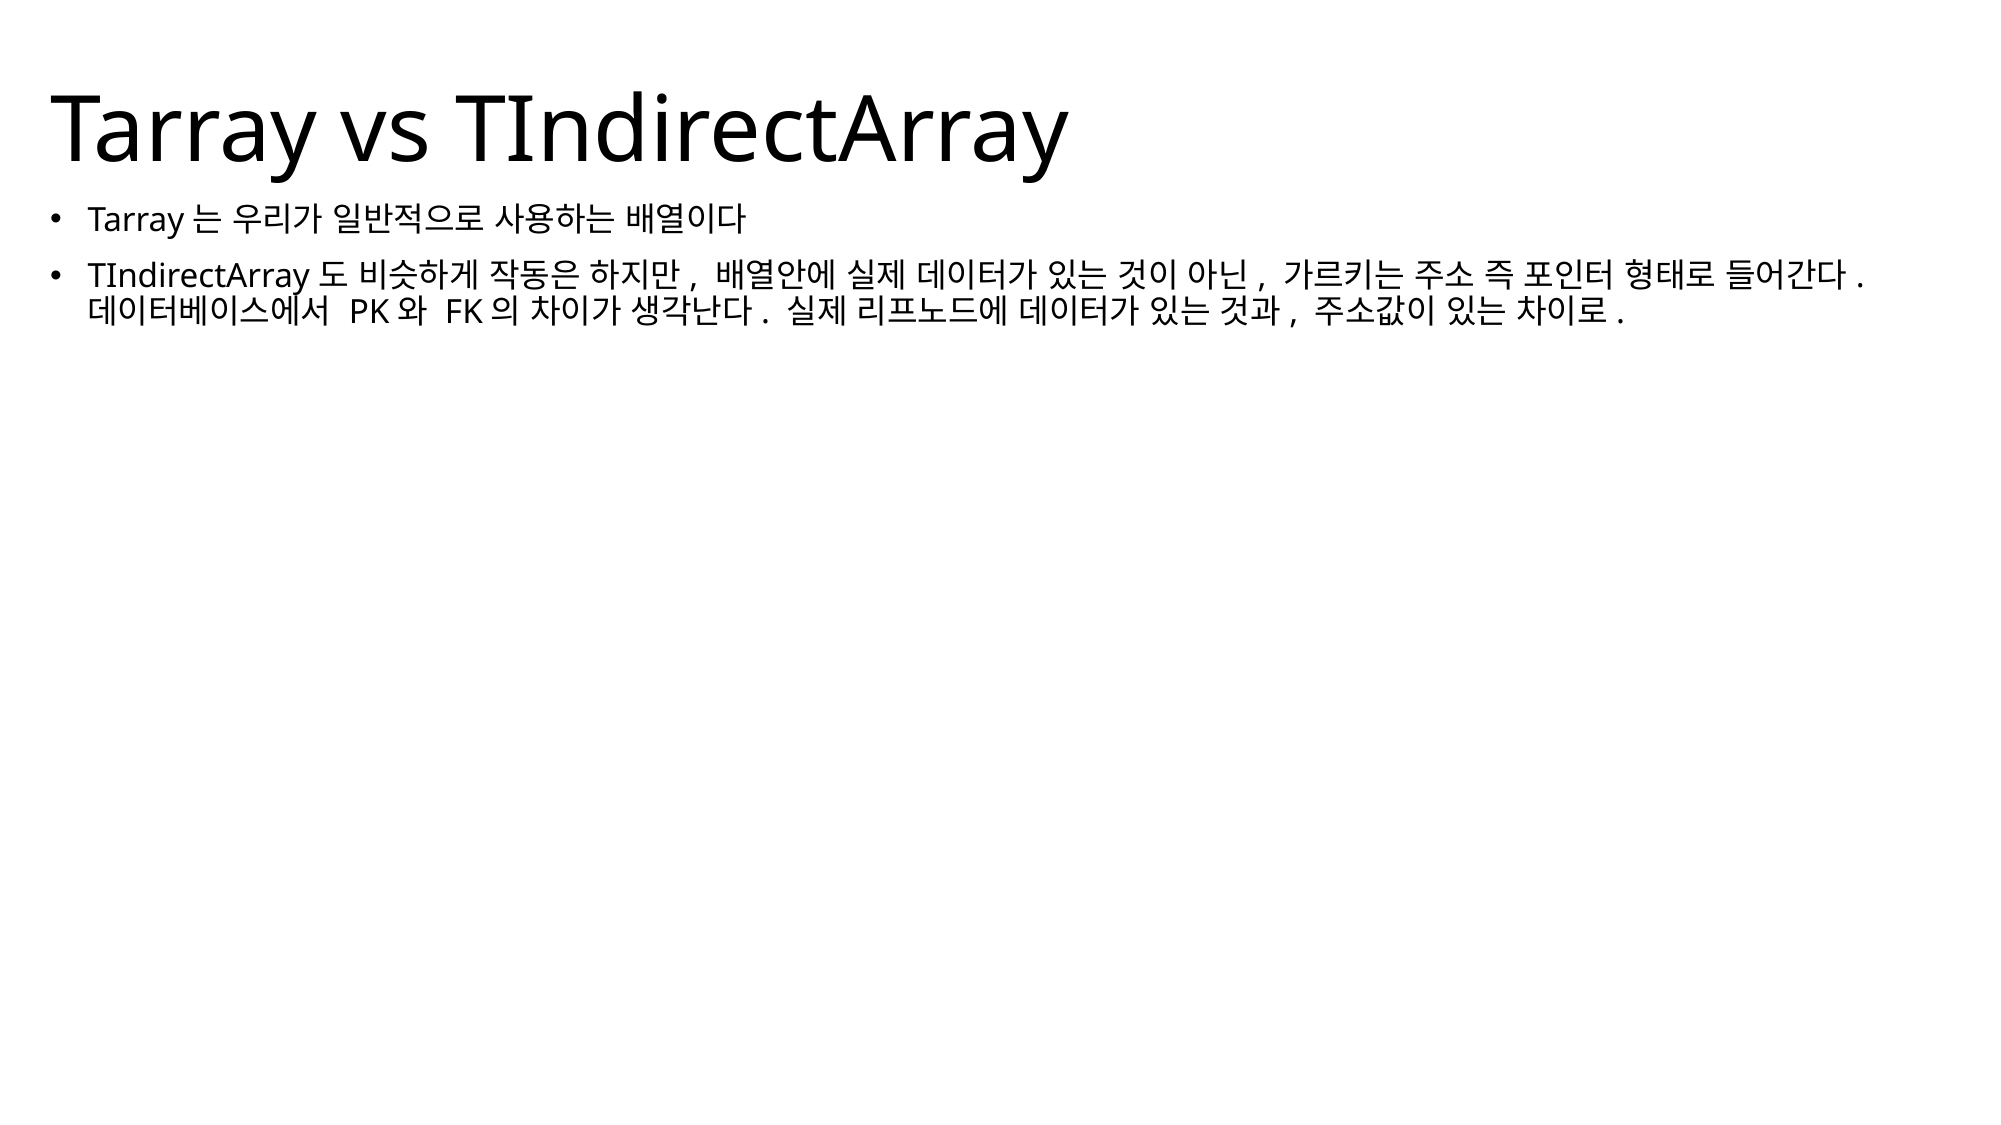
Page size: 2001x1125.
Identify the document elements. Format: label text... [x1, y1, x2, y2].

text_box Tarray vs TIndirectArray [34, 67, 1760, 195]
text_box Tarray는 우리가 일반적으로 사용하는 배열이다 TIndirectArray도 비슷하게 작동은 하지만, 배열안에 실제 데이터가 있는 것이 아닌, 가르키는 주소 즉 포인터 형태로 들어간다. 데이터베이스에서 PK와 FK의 차이가 생각난다. 실제 리프노드에 데이터가 있는 것과, 주소값이 있는 차이로. [35, 195, 1953, 1058]
